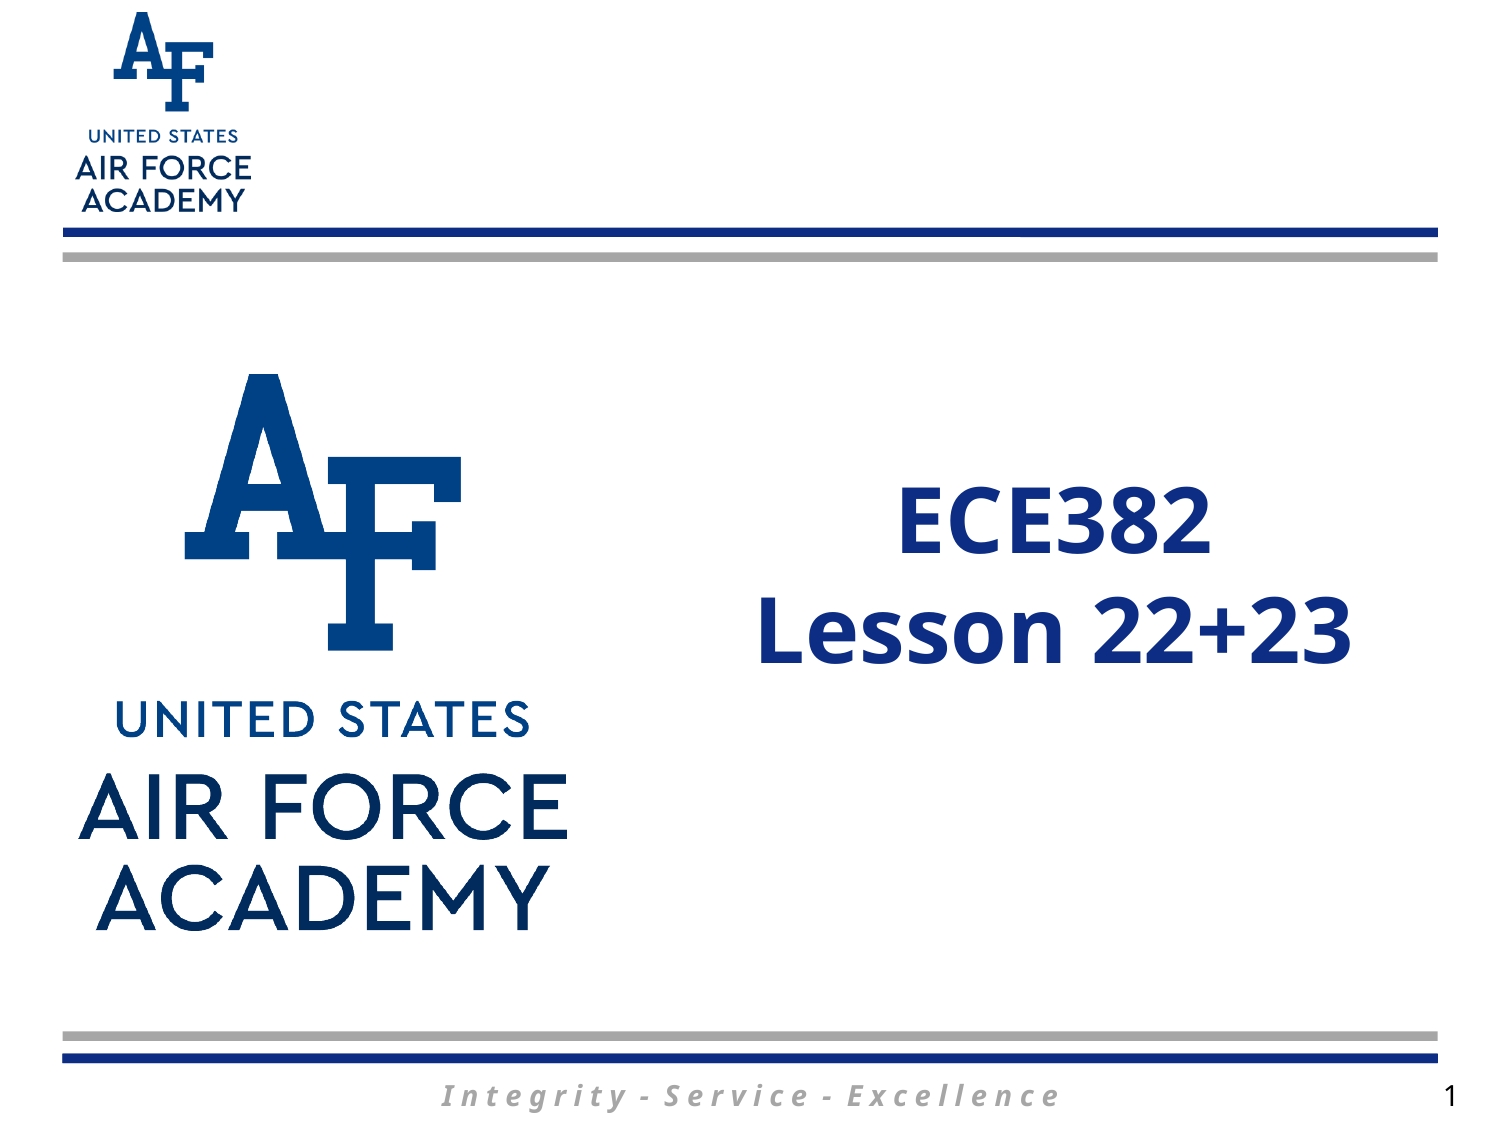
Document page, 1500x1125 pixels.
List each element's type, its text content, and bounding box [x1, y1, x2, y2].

text_box 1 [1402, 1069, 1500, 1125]
picture [75, 12, 251, 212]
picture [78, 373, 567, 931]
text_box ECE382 Lesson 22+23 [699, 385, 1409, 760]
